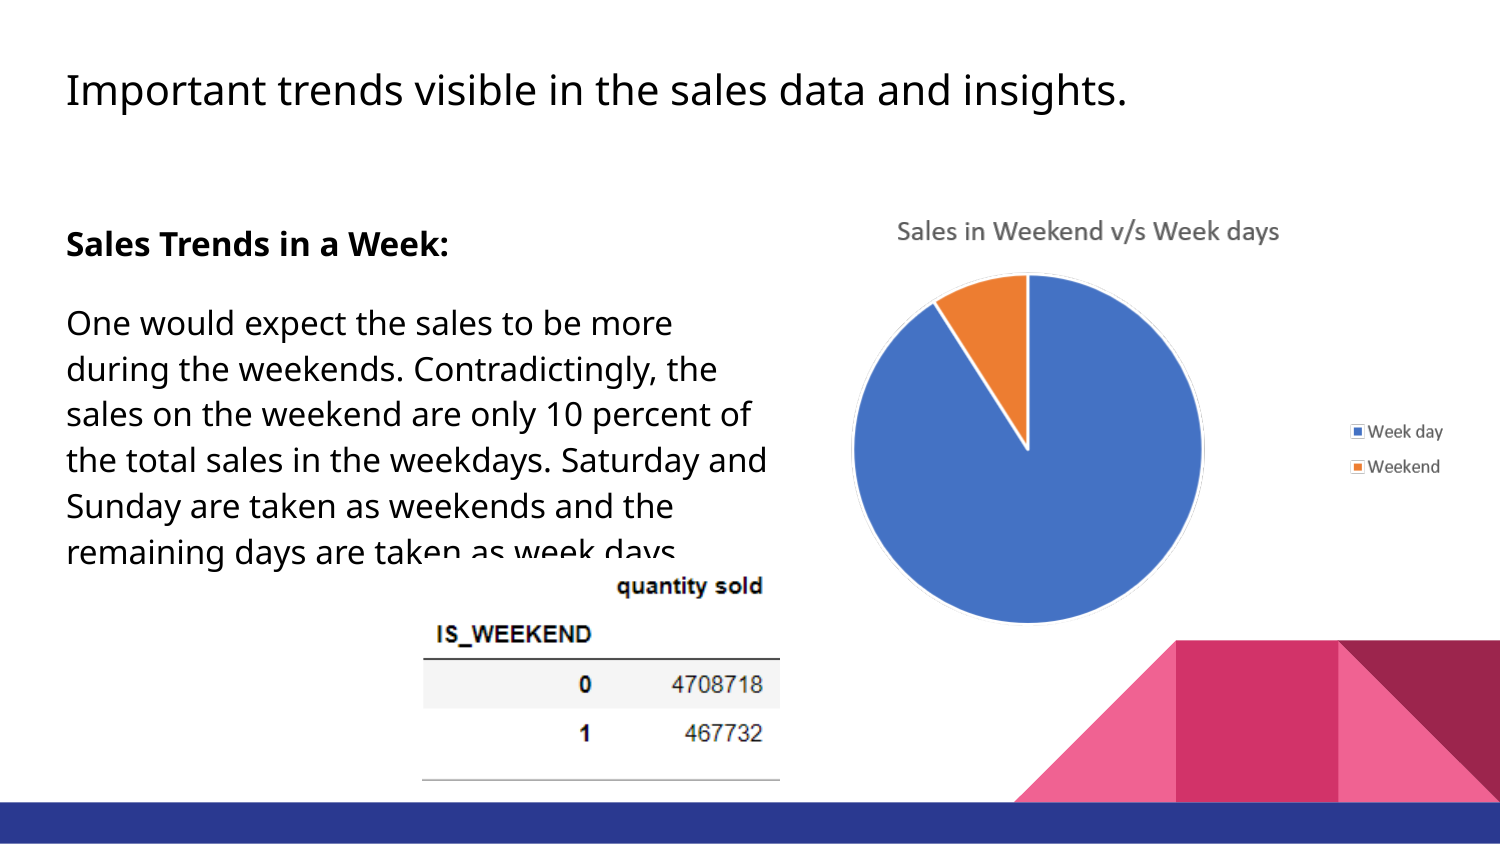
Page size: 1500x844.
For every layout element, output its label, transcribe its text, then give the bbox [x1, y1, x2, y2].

title Important trends visible in the sales data and insights. [51, 48, 1449, 149]
picture [422, 197, 1464, 781]
list Sales Trends in a Week: One would expect the sales to be more during the weekends. Contradictingly, the sales on the weekend are only 10 percent of the total sales in the weekdays. Saturday and Sunday are taken as weekends and the remaining days are taken as week days. [51, 201, 708, 635]
